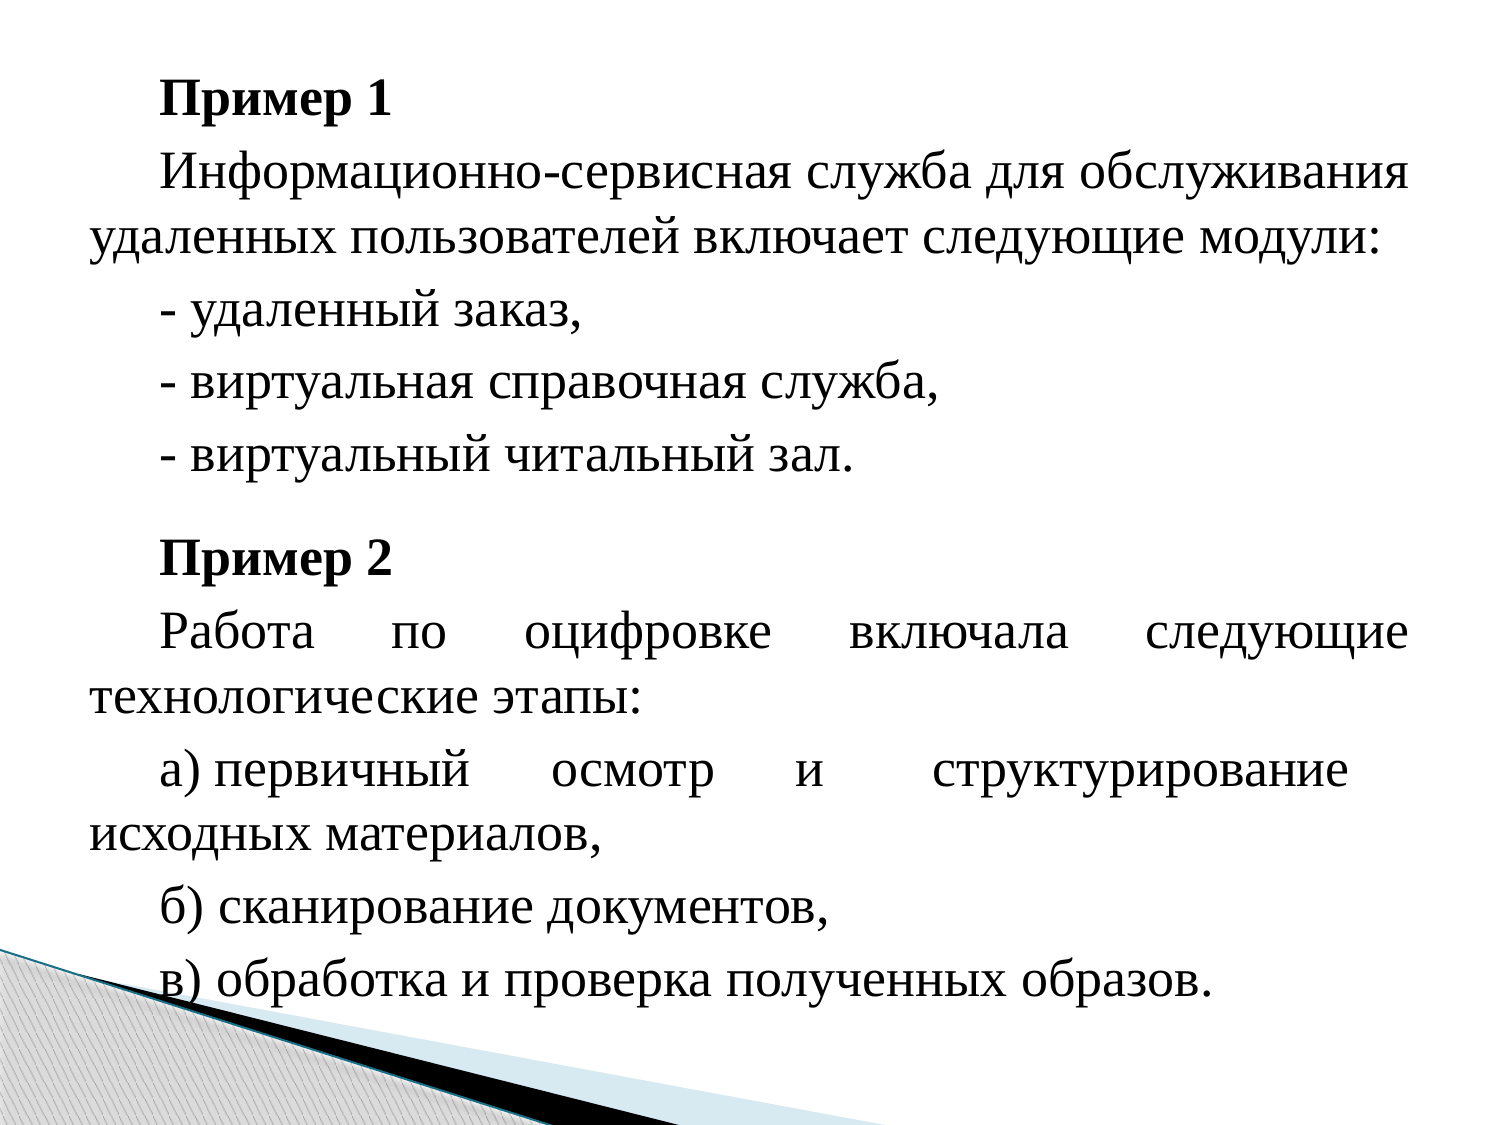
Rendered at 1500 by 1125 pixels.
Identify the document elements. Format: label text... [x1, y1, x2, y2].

list Пример 1 Информационно-сервисная служба для обслуживания удаленных пользователей включает следующие модули: - удаленный заказ, - виртуальная справочная служба, - виртуальный читальный зал. Пример 2 Работа по оцифровке включала следующие технологические этапы: а) первичный осмотр и структурирование исходных материалов, б) сканирование документов, в) обработка и проверка полученных образов. [75, 54, 1425, 1071]
